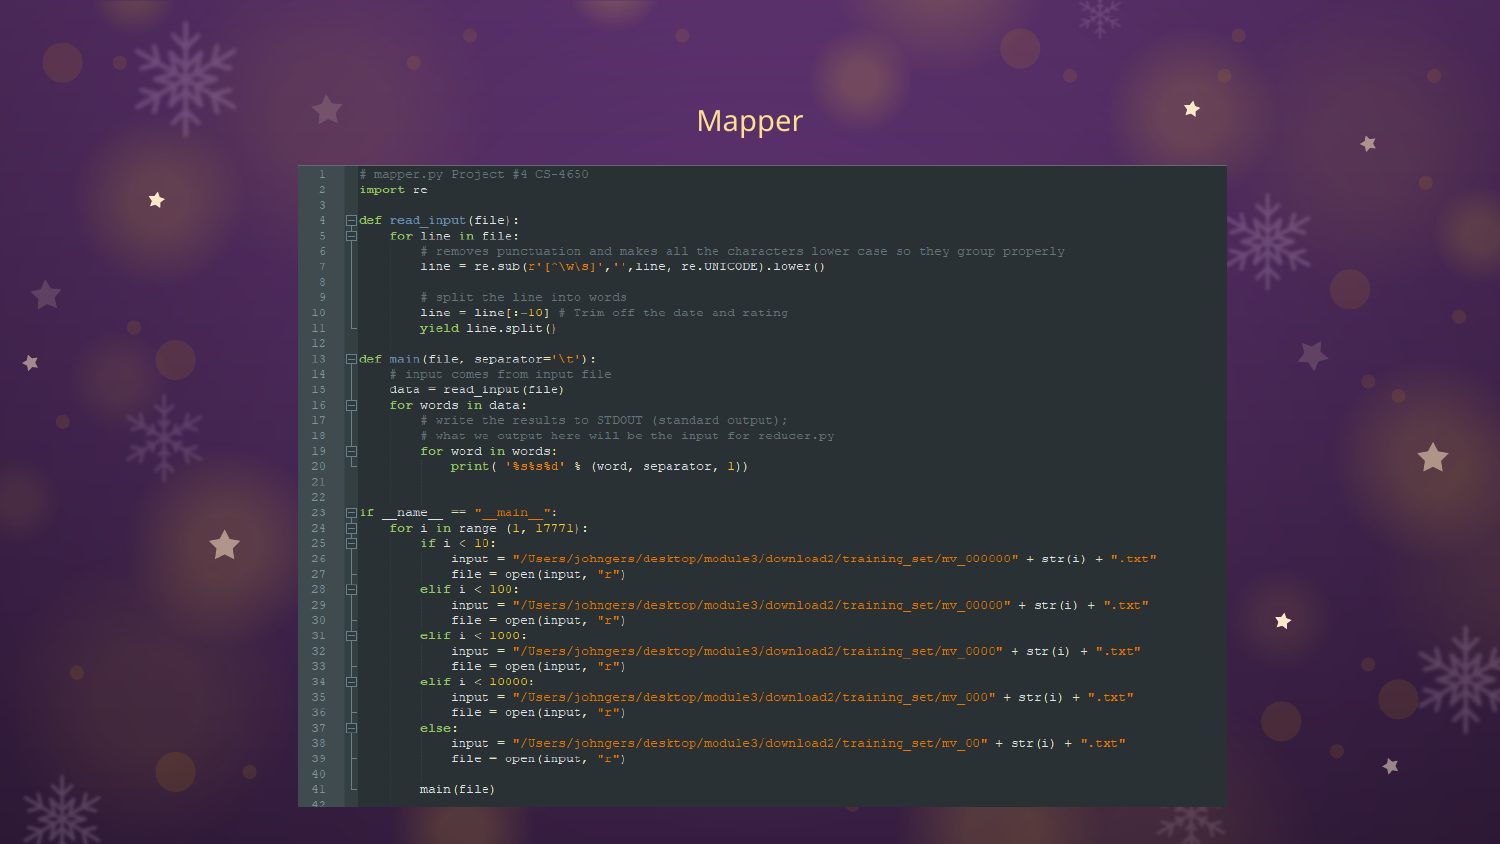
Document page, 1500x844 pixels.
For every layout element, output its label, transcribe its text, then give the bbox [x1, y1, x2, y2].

picture [297, 165, 1228, 807]
title Mapper [292, 87, 1208, 166]
